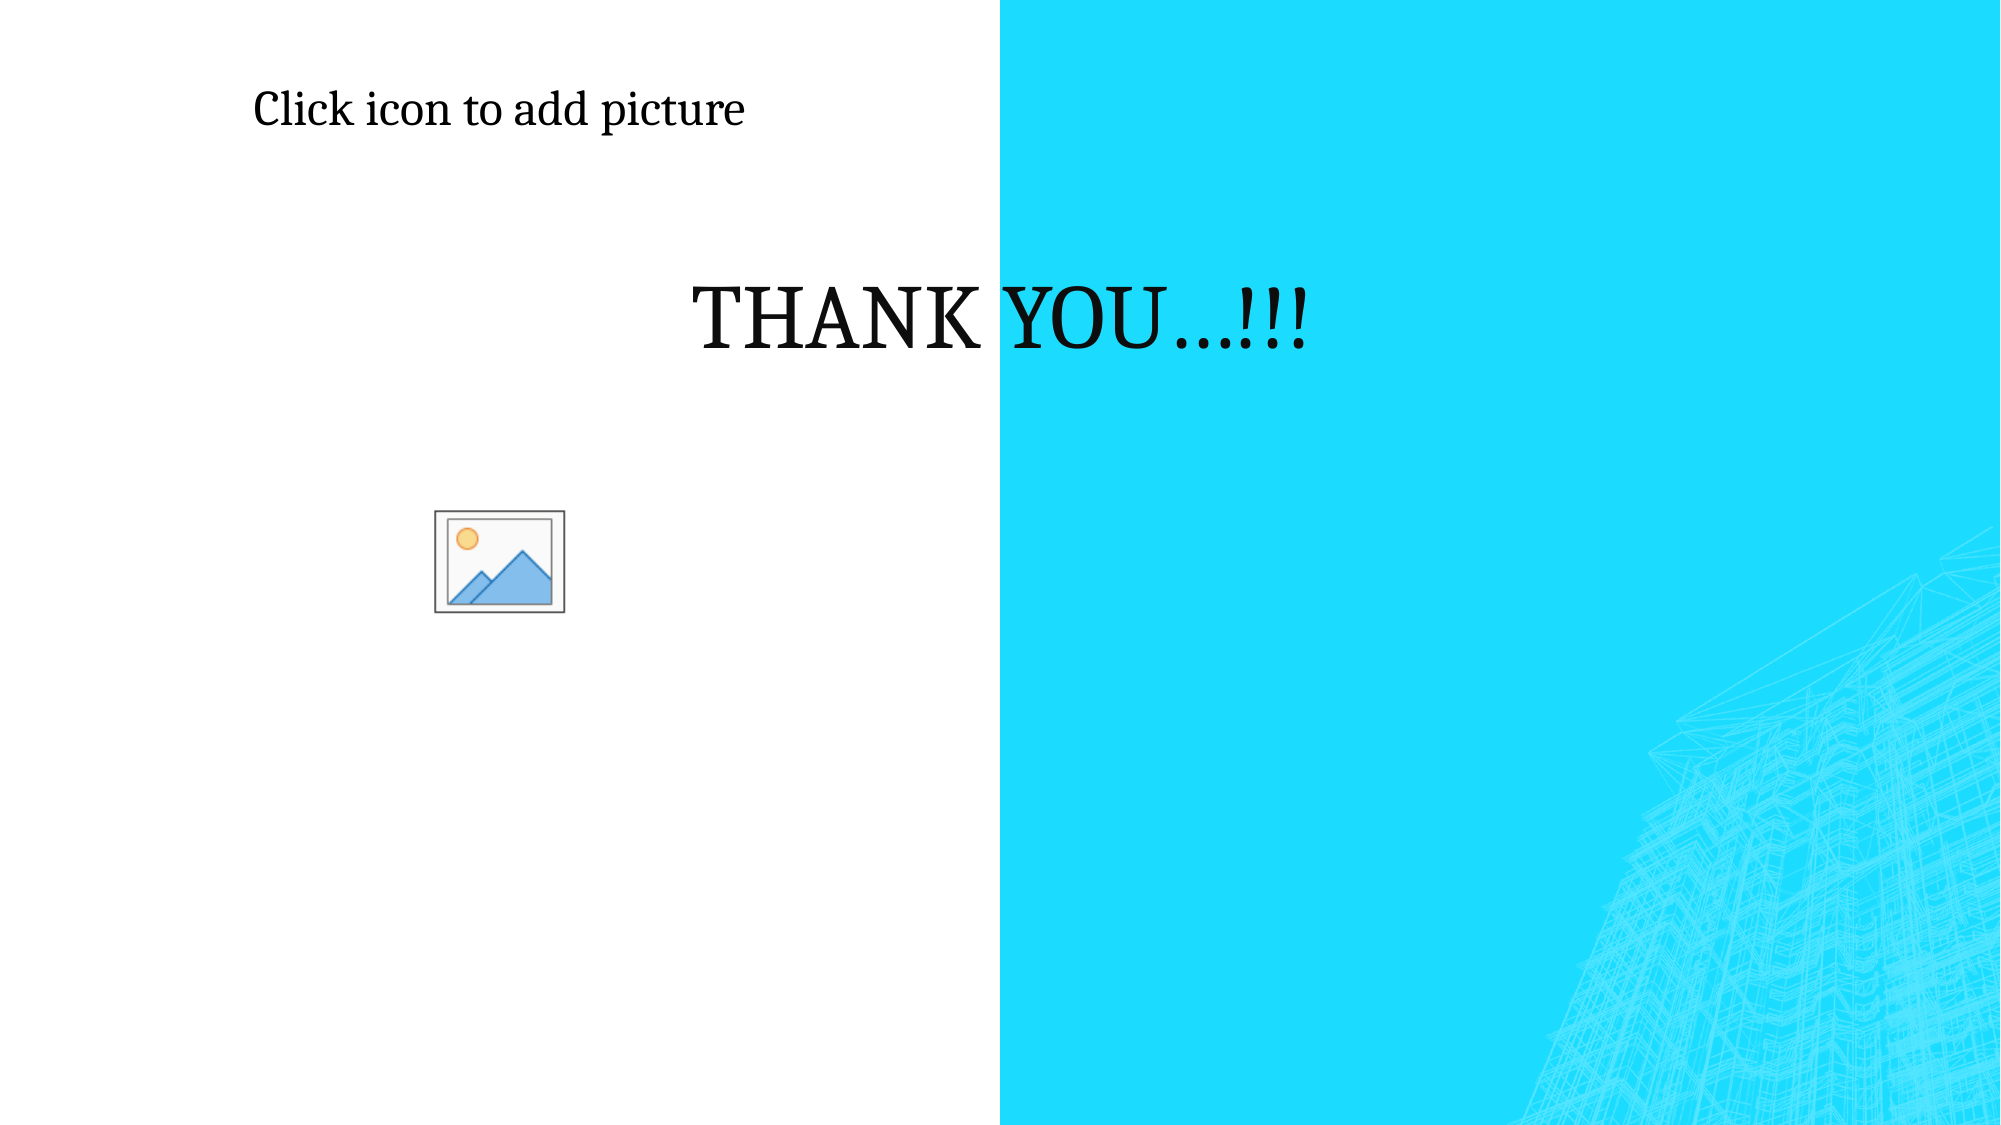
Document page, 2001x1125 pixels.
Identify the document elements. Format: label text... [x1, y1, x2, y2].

title Thank you…!!! [1000, 74, 1464, 375]
picture [0, 0, 2001, 1125]
